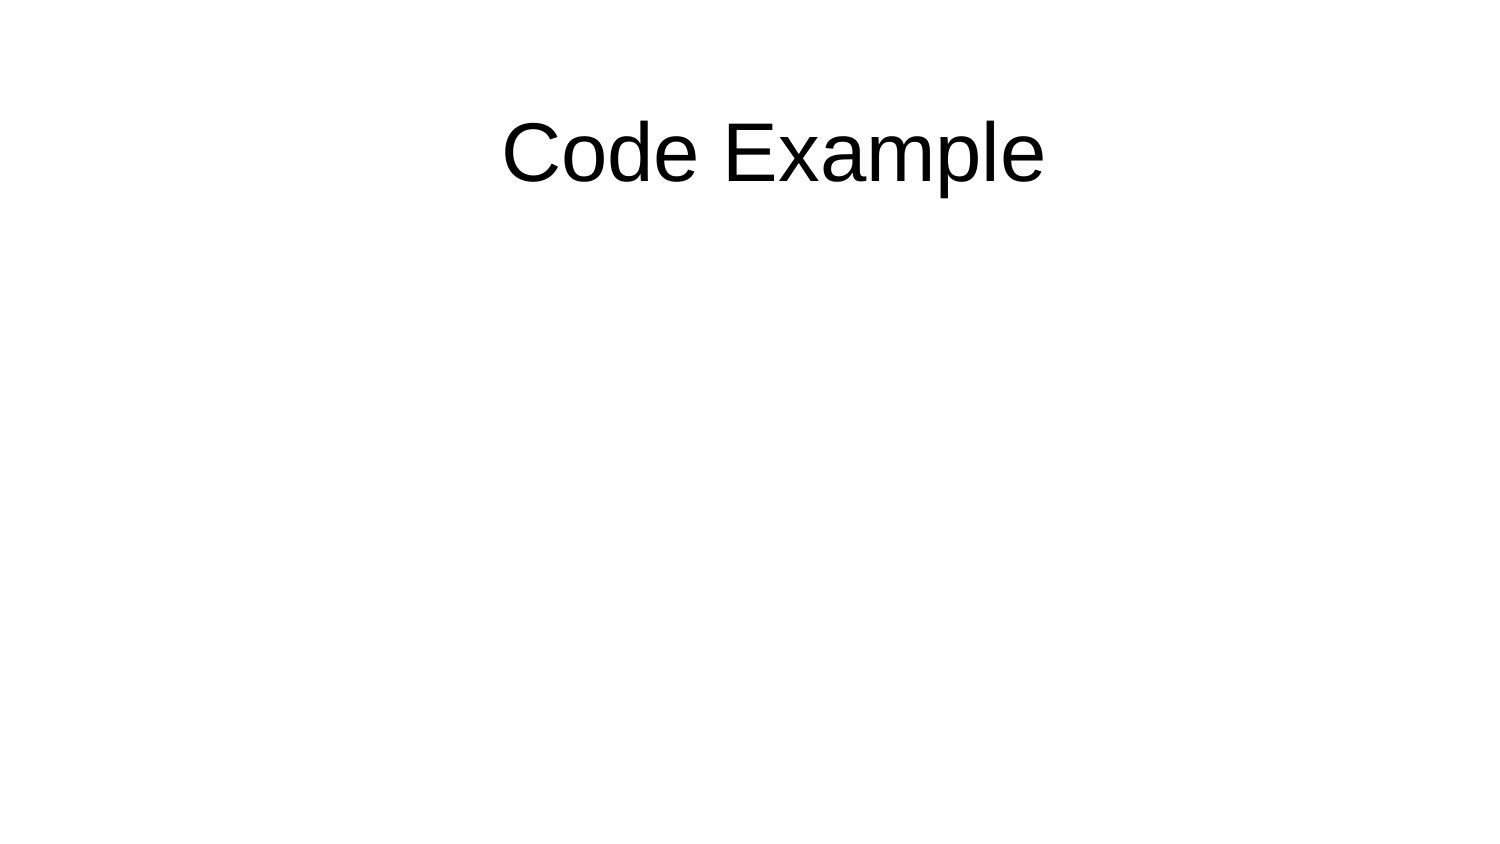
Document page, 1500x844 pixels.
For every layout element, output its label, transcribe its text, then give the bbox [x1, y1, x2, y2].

title Code Example [75, 82, 1474, 213]
